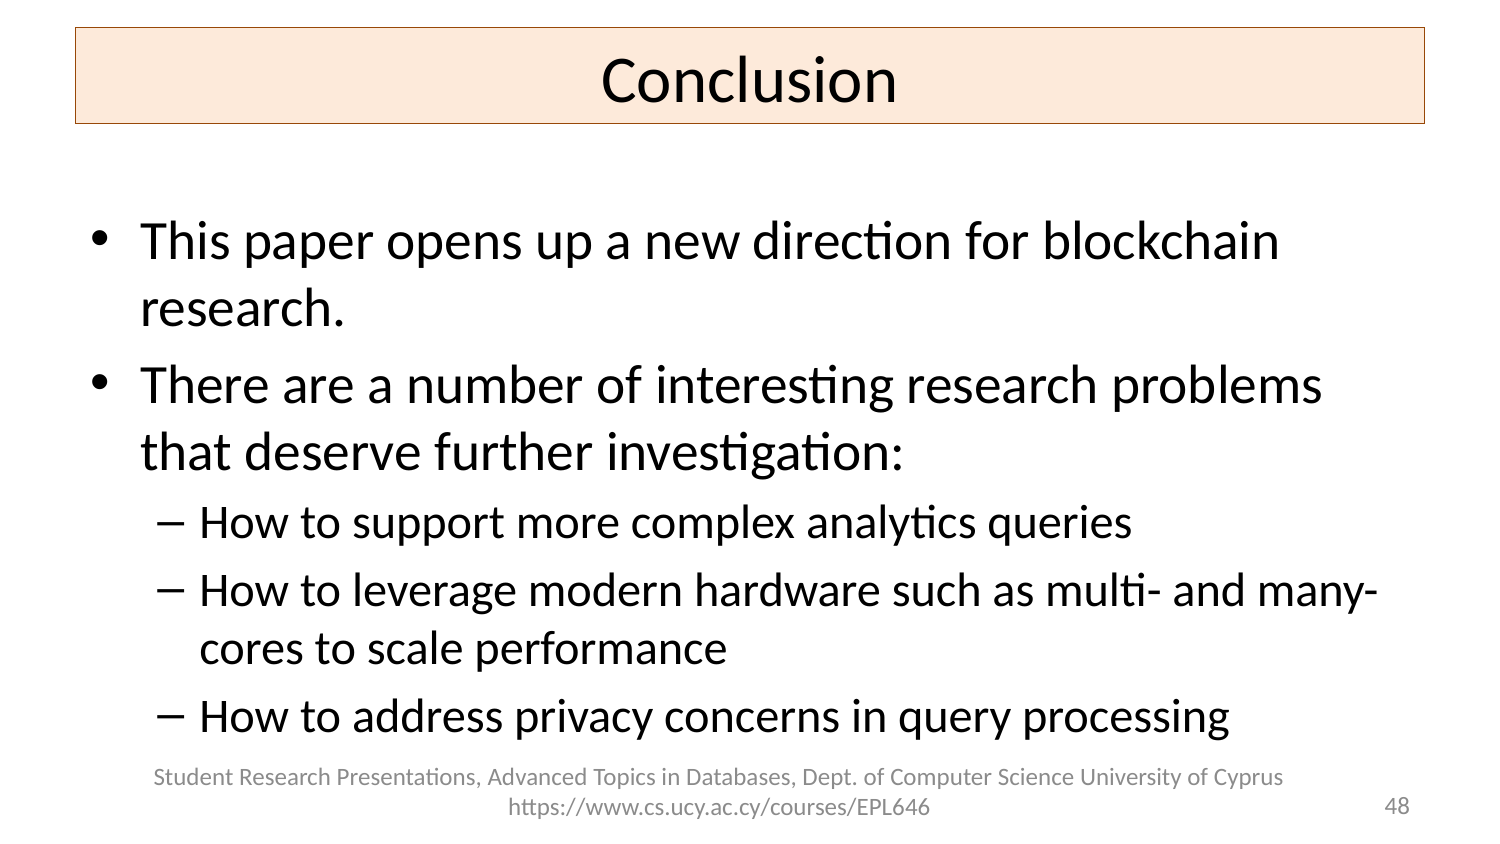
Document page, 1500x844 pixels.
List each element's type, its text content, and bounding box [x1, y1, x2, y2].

slide_number 48 [1074, 782, 1425, 827]
footer Student Research Presentations, Advanced Topics in Databases, Dept. of Computer Science University of Cyprus https://www.cs.ucy.ac.cy/courses/EPL646 [75, 754, 1365, 827]
title Conclusion [75, 27, 1425, 124]
list This paper opens up a new direction for blockchain research. There are a number of interesting research problems that deserve further investigation: How to support more complex analytics queries How to leverage modern hardware such as multi- and many-cores to scale performance How to address privacy concerns in query processing [75, 196, 1425, 754]
